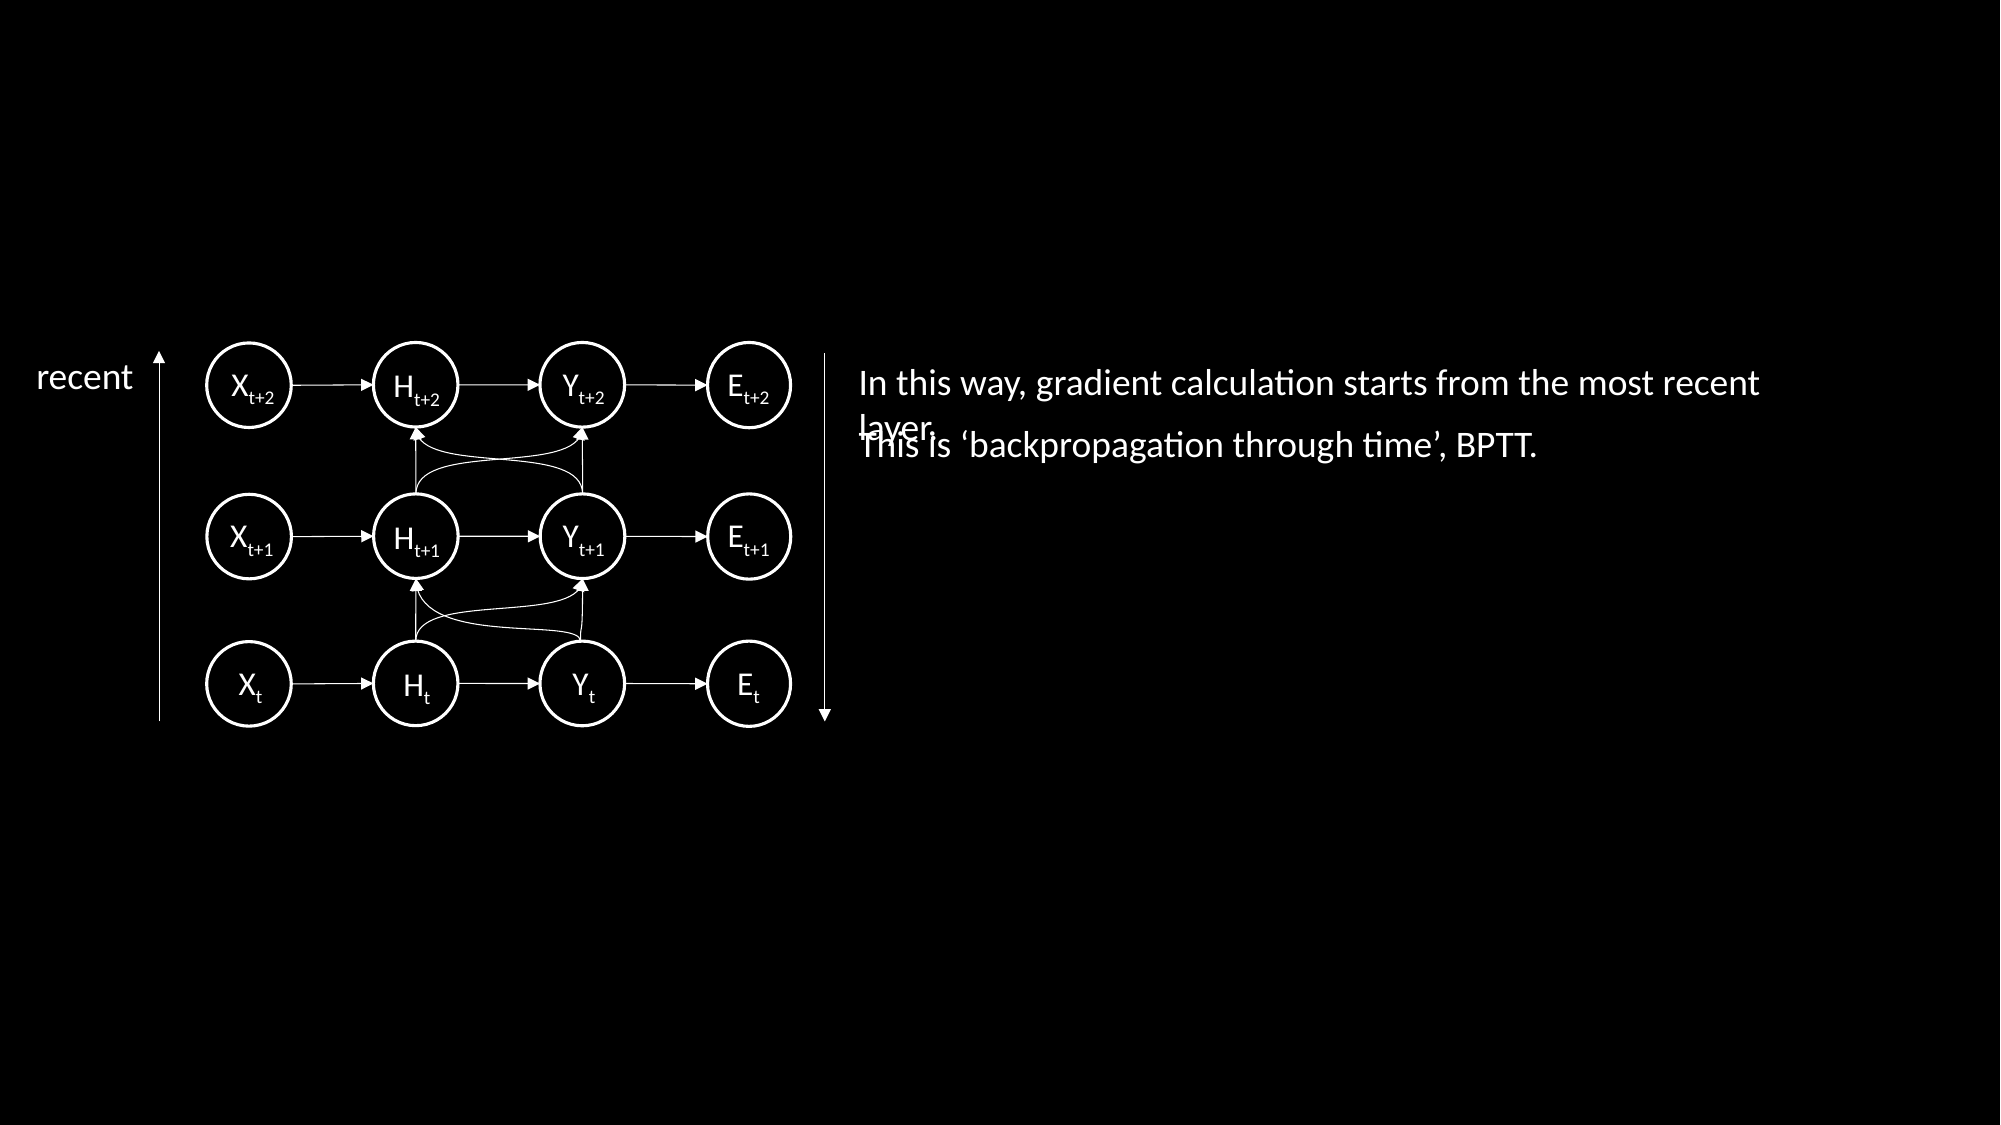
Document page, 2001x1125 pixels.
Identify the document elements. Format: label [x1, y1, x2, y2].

text_box [843, 350, 1863, 473]
text_box [21, 344, 180, 722]
text_box [205, 341, 808, 728]
